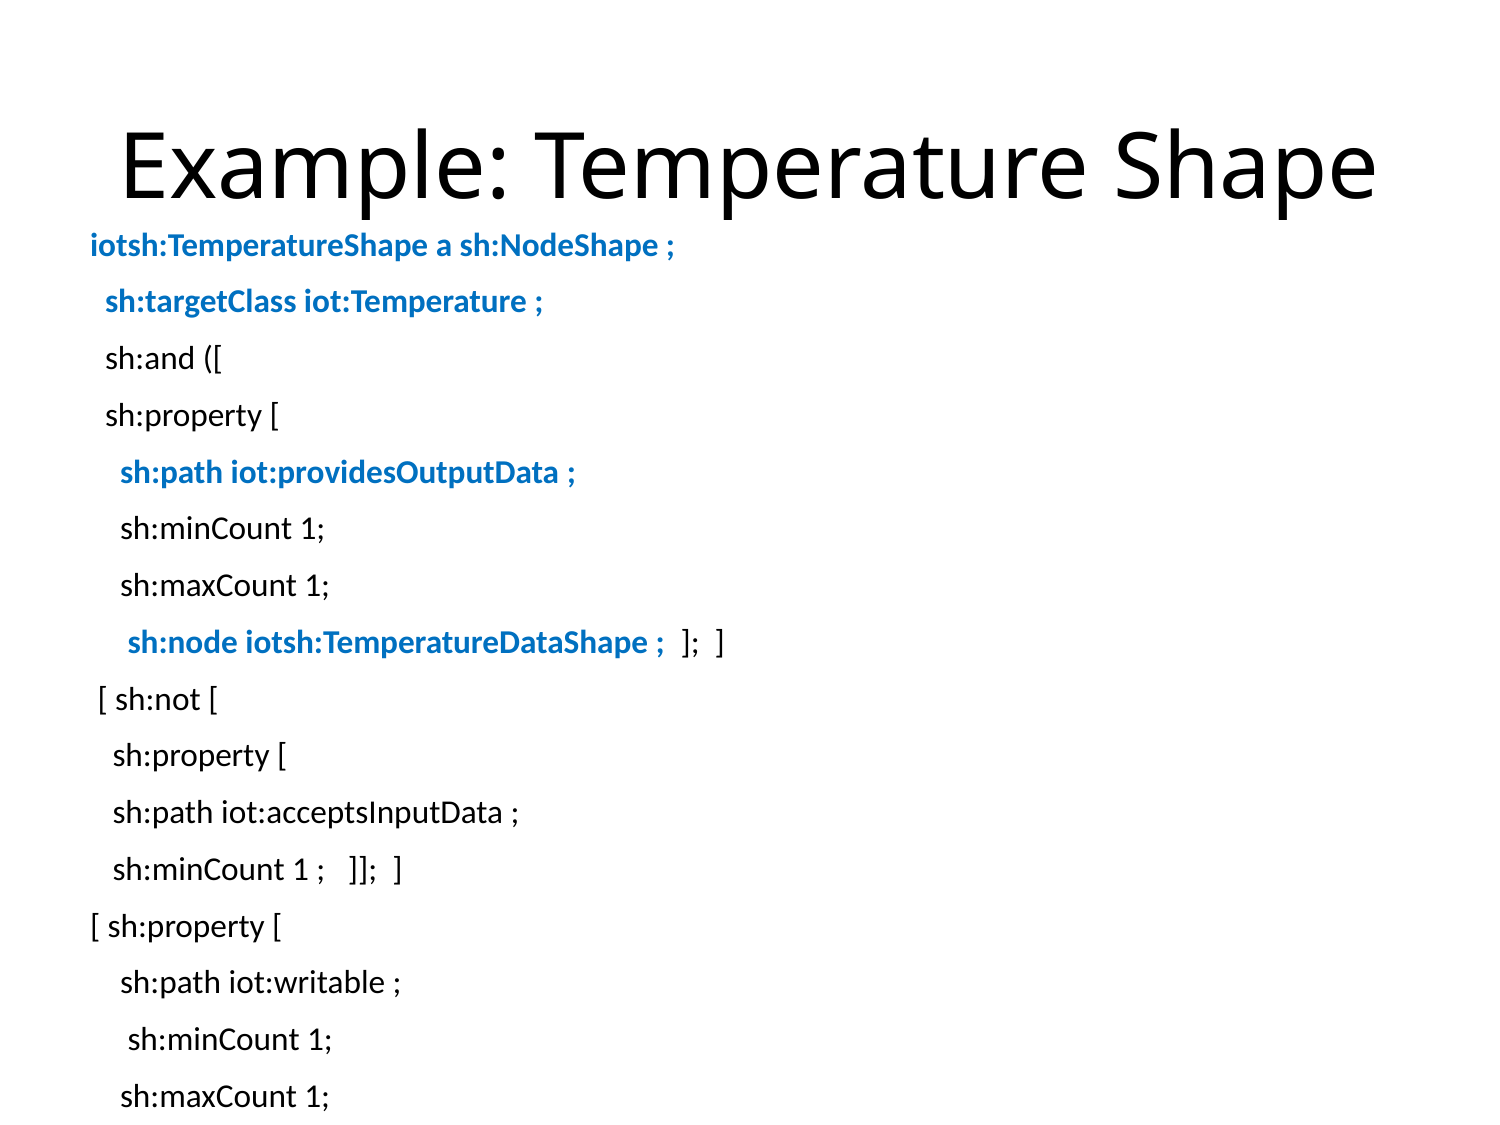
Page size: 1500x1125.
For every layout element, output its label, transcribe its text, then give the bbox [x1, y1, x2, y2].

title Example: Temperature Shape [103, 59, 1397, 219]
list iotsh:TemperatureShape a sh:NodeShape ; sh:targetClass iot:Temperature ; sh:and ([ sh:property [ sh:path iot:providesOutputData ; sh:minCount 1; sh:maxCount 1; sh:node iotsh:TemperatureDataShape ; ]; ] [ sh:not [ sh:property [ sh:path iot:acceptsInputData ; sh:minCount 1 ; ]]; ] [ sh:property [ sh:path iot:writable ; sh:minCount 1; sh:maxCount 1; sh:hasValue false ; ]; ]). [75, 219, 1425, 963]
